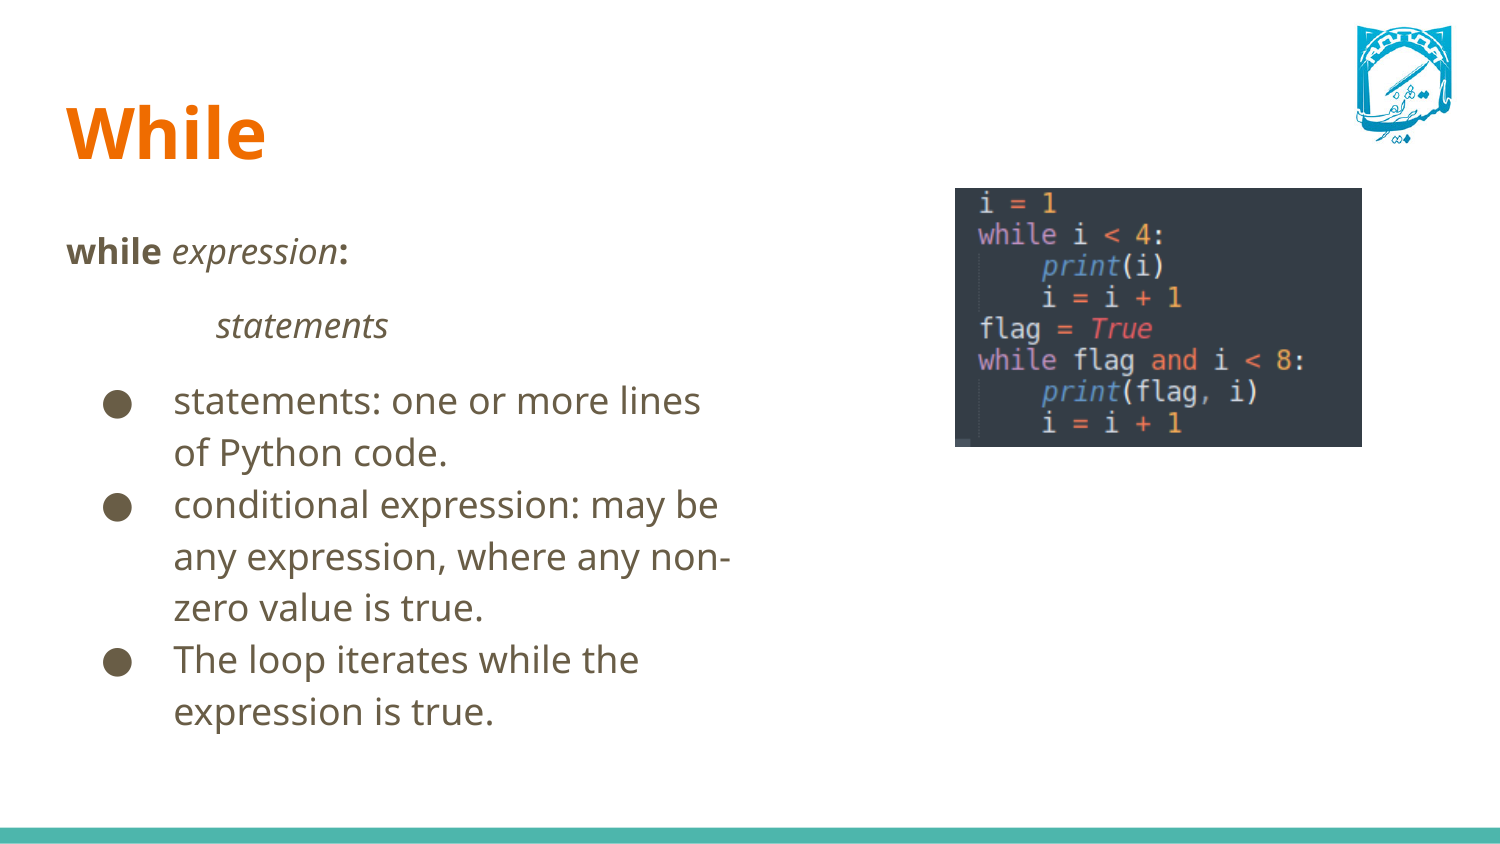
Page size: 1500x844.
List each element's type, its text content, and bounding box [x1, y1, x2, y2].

list while expression: statements statements: one or more lines of Python code. conditional expression: may be any expression, where any non-zero value is true. The loop iterates while the expression is true. [51, 207, 750, 750]
picture [955, 188, 1363, 448]
picture [1408, 35, 1442, 62]
picture [1335, 16, 1472, 153]
picture [1368, 47, 1439, 72]
title While [51, 72, 1449, 189]
